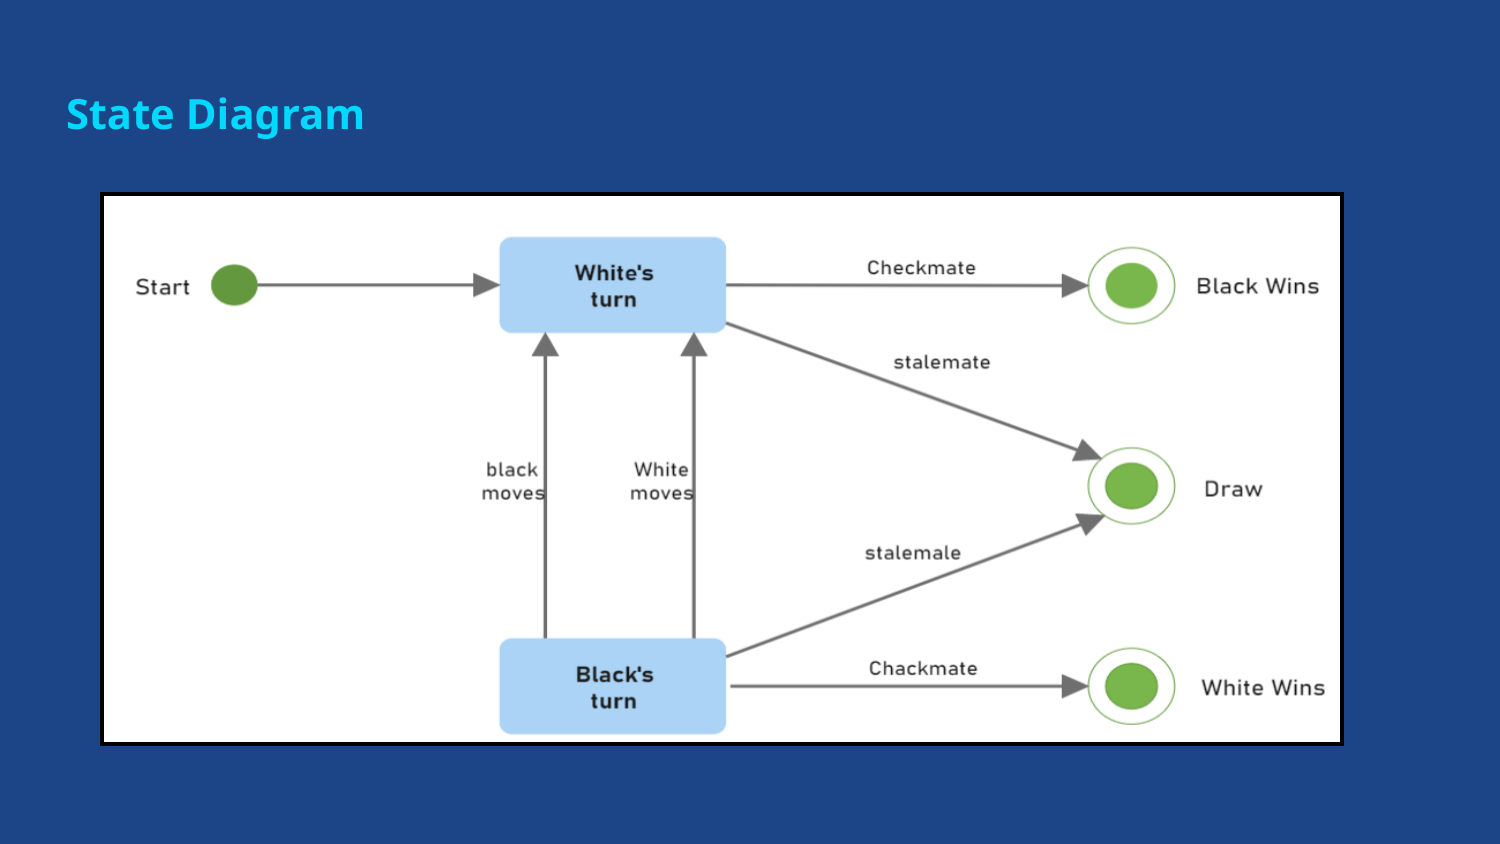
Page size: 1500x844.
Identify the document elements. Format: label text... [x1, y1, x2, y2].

picture [103, 196, 1340, 743]
title State Diagram [51, 72, 1449, 167]
